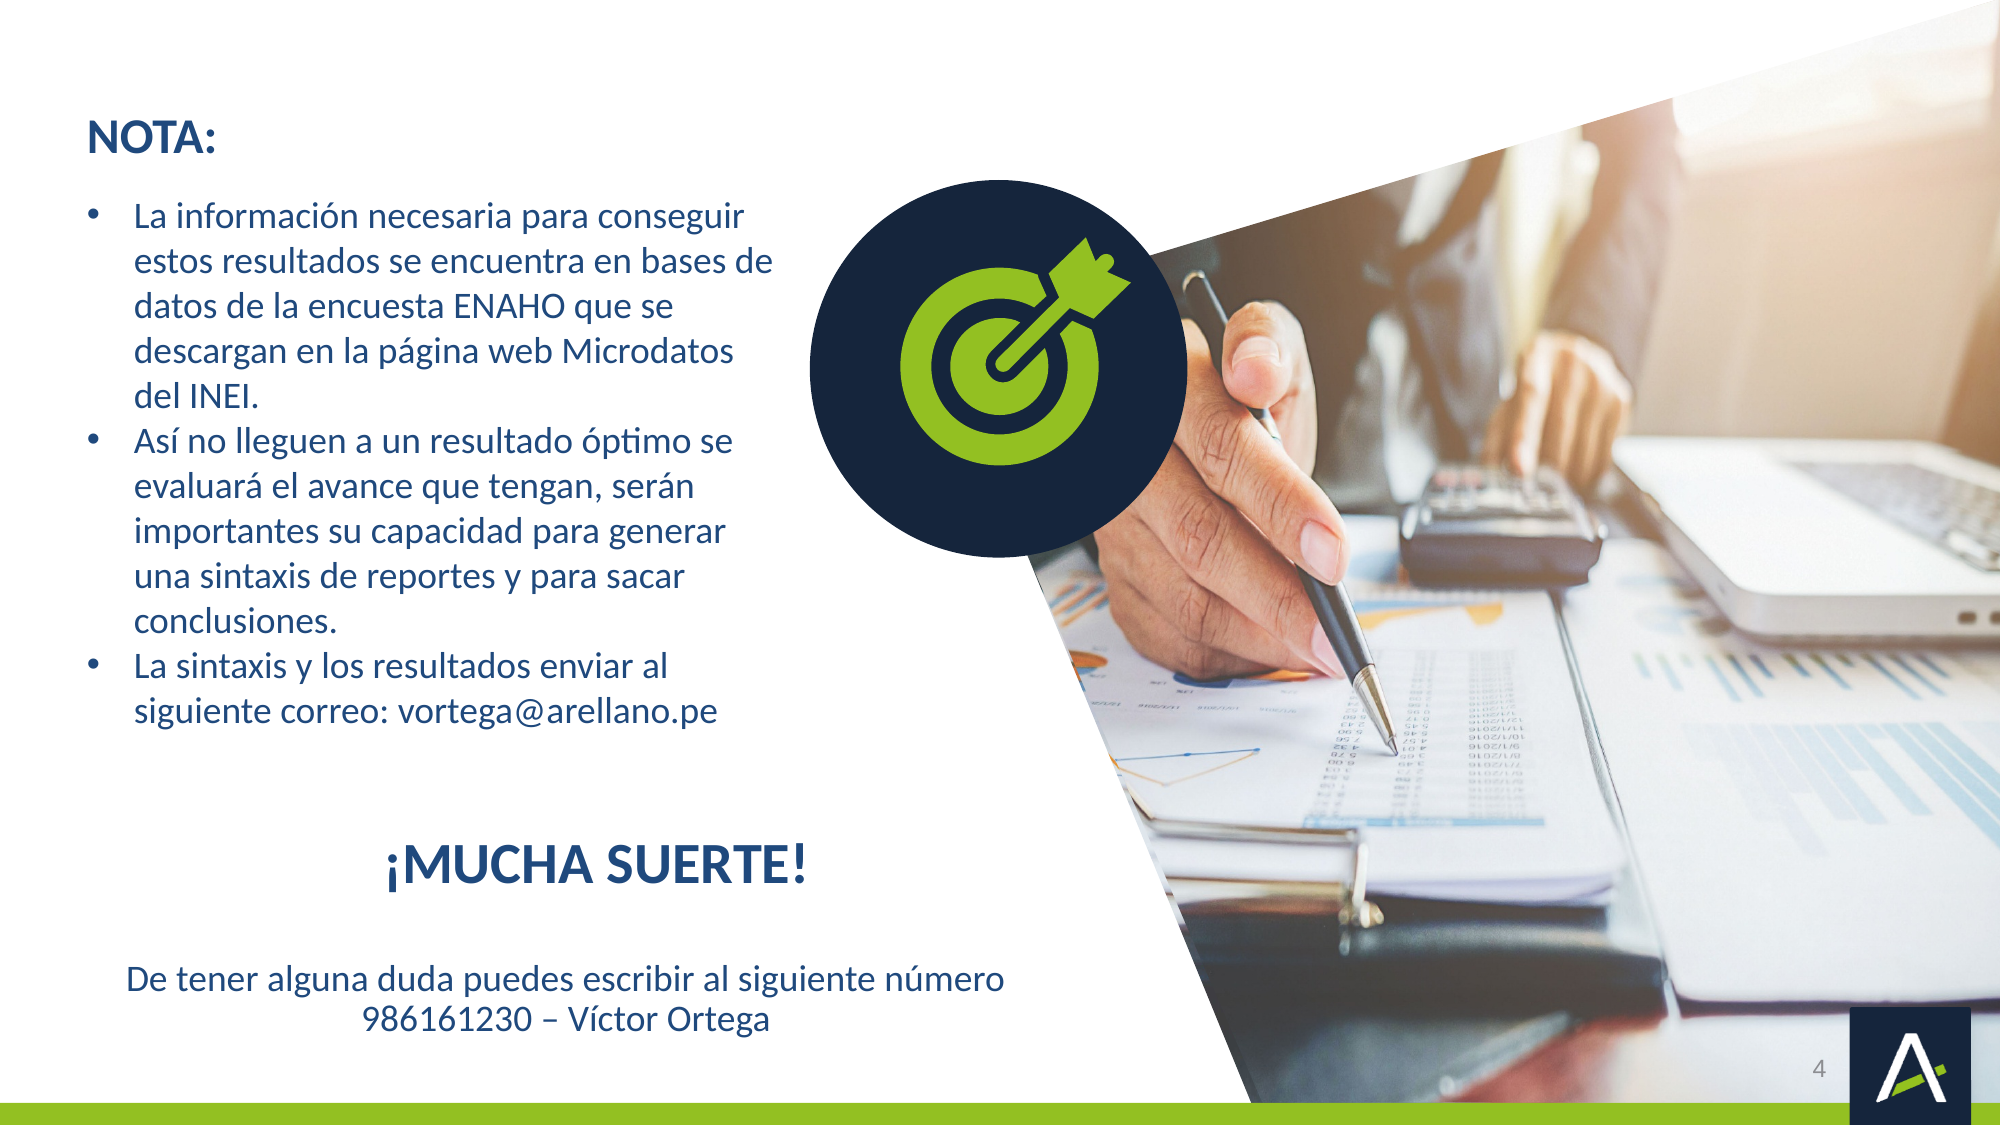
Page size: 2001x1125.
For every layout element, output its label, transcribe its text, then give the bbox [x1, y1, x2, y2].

picture [1027, 0, 2000, 1102]
picture [1871, 1026, 1949, 1106]
text_box De tener alguna duda puedes escribir al siguiente número 986161230 – Víctor Ortega [71, 920, 1061, 1079]
text_box ¡MUCHA SUERTE! [368, 729, 914, 920]
text_box NOTA: La información necesaria para conseguir estos resultados se encuentra en bases de datos de la encuesta ENAHO que se descargan en la página web Microdatos del INEI. Así no lleguen a un resultado óptimo se evaluará el avance que tengan, serán importantes su capacidad para generar una sintaxis de reportes y para sacar conclusiones. La sintaxis y los resultados enviar al siguiente correo: vortega@arellano.pe [71, 96, 801, 784]
